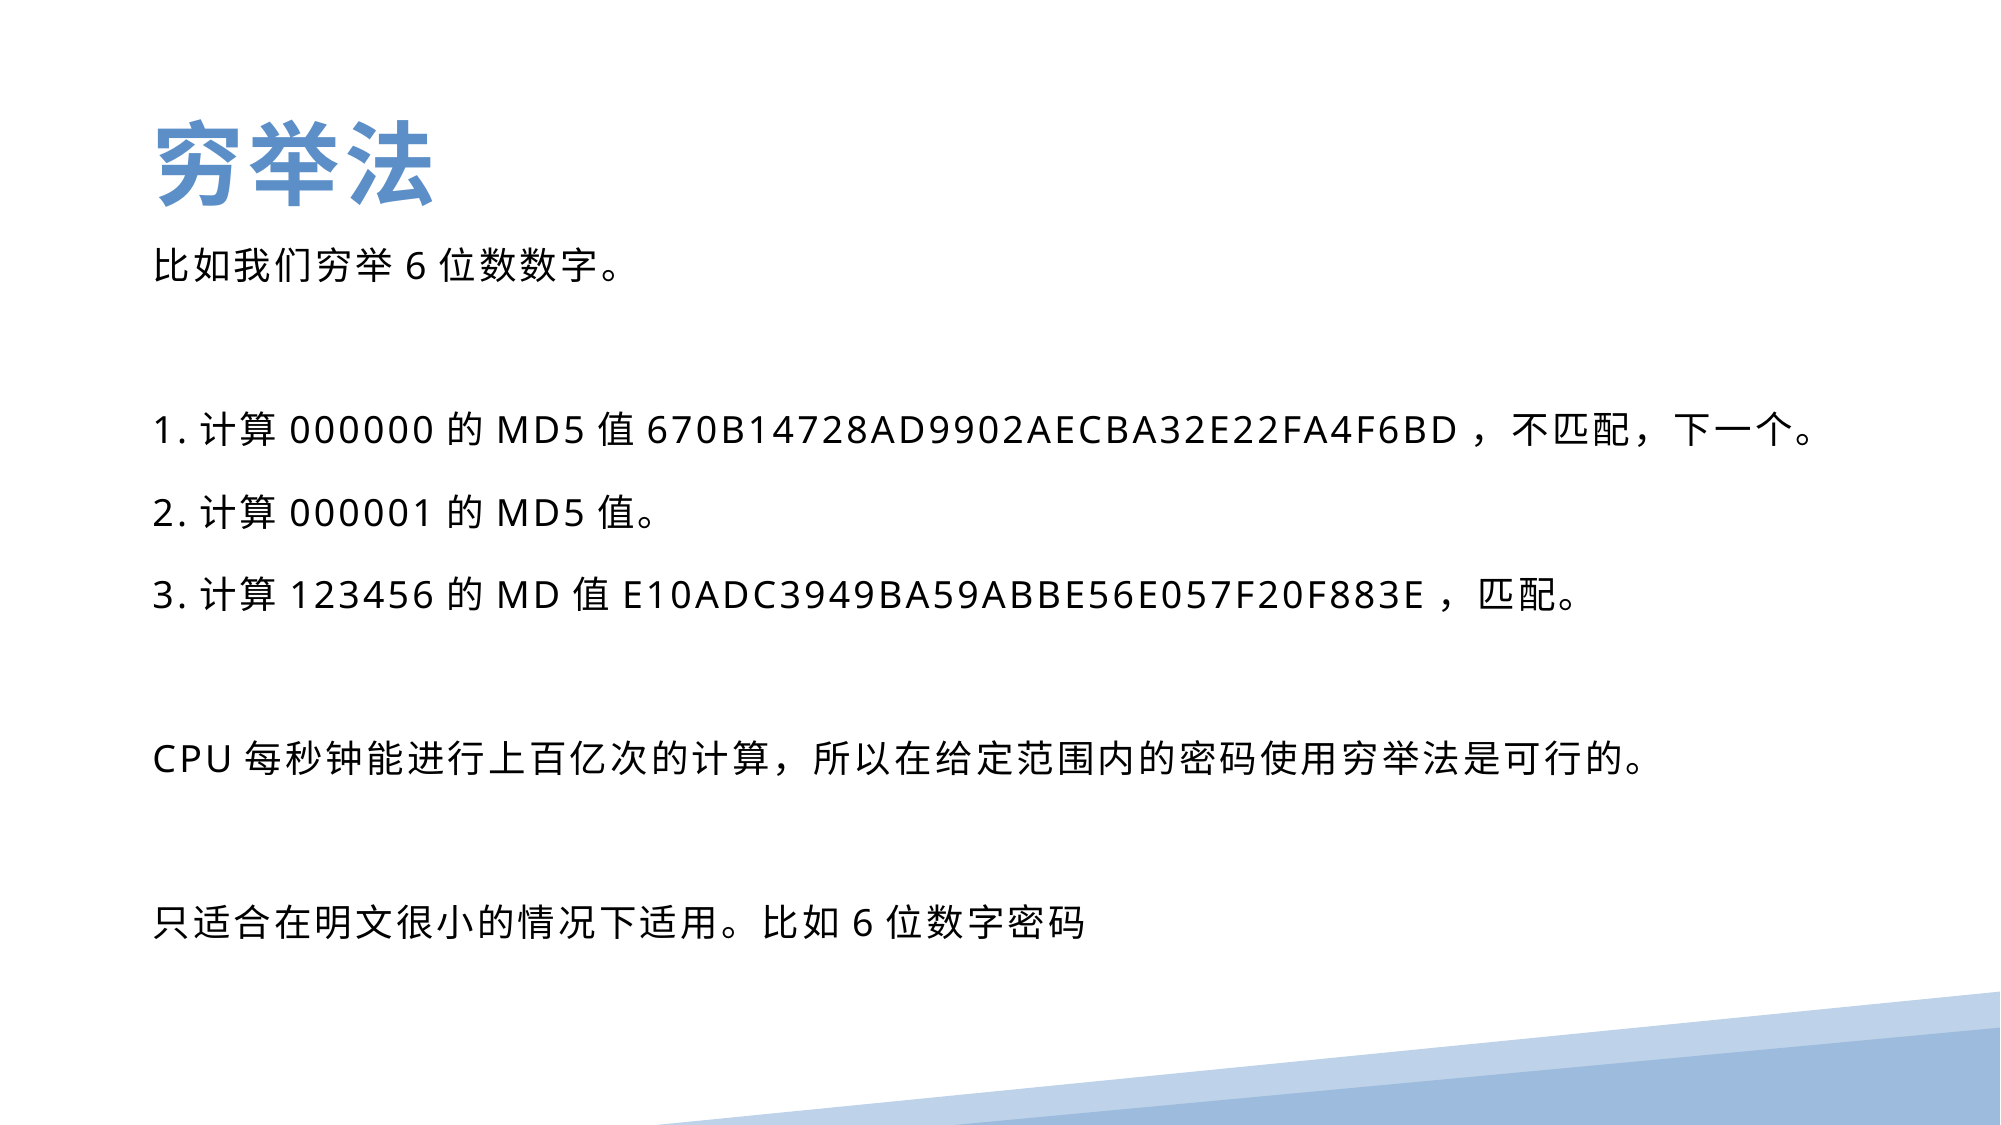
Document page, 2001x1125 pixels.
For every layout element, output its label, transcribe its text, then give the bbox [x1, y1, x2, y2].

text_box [656, 991, 2000, 1125]
title 穷举法 [137, 59, 1863, 239]
list 比如我们穷举6位数数字。 1.计算000000的MD5值670B14728AD9902AECBA32E22FA4F6BD，不匹配，下一个。 2.计算000001的MD5值。 3.计算123456的MD值E10ADC3949BA59ABBE56E057F20F883E，匹配。 CPU每秒钟能进行上百亿次的计算，所以在给定范围内的密码使用穷举法是可行的。 只适合在明文很小的情况下适用。比如6位数字密码 [137, 239, 1863, 1014]
